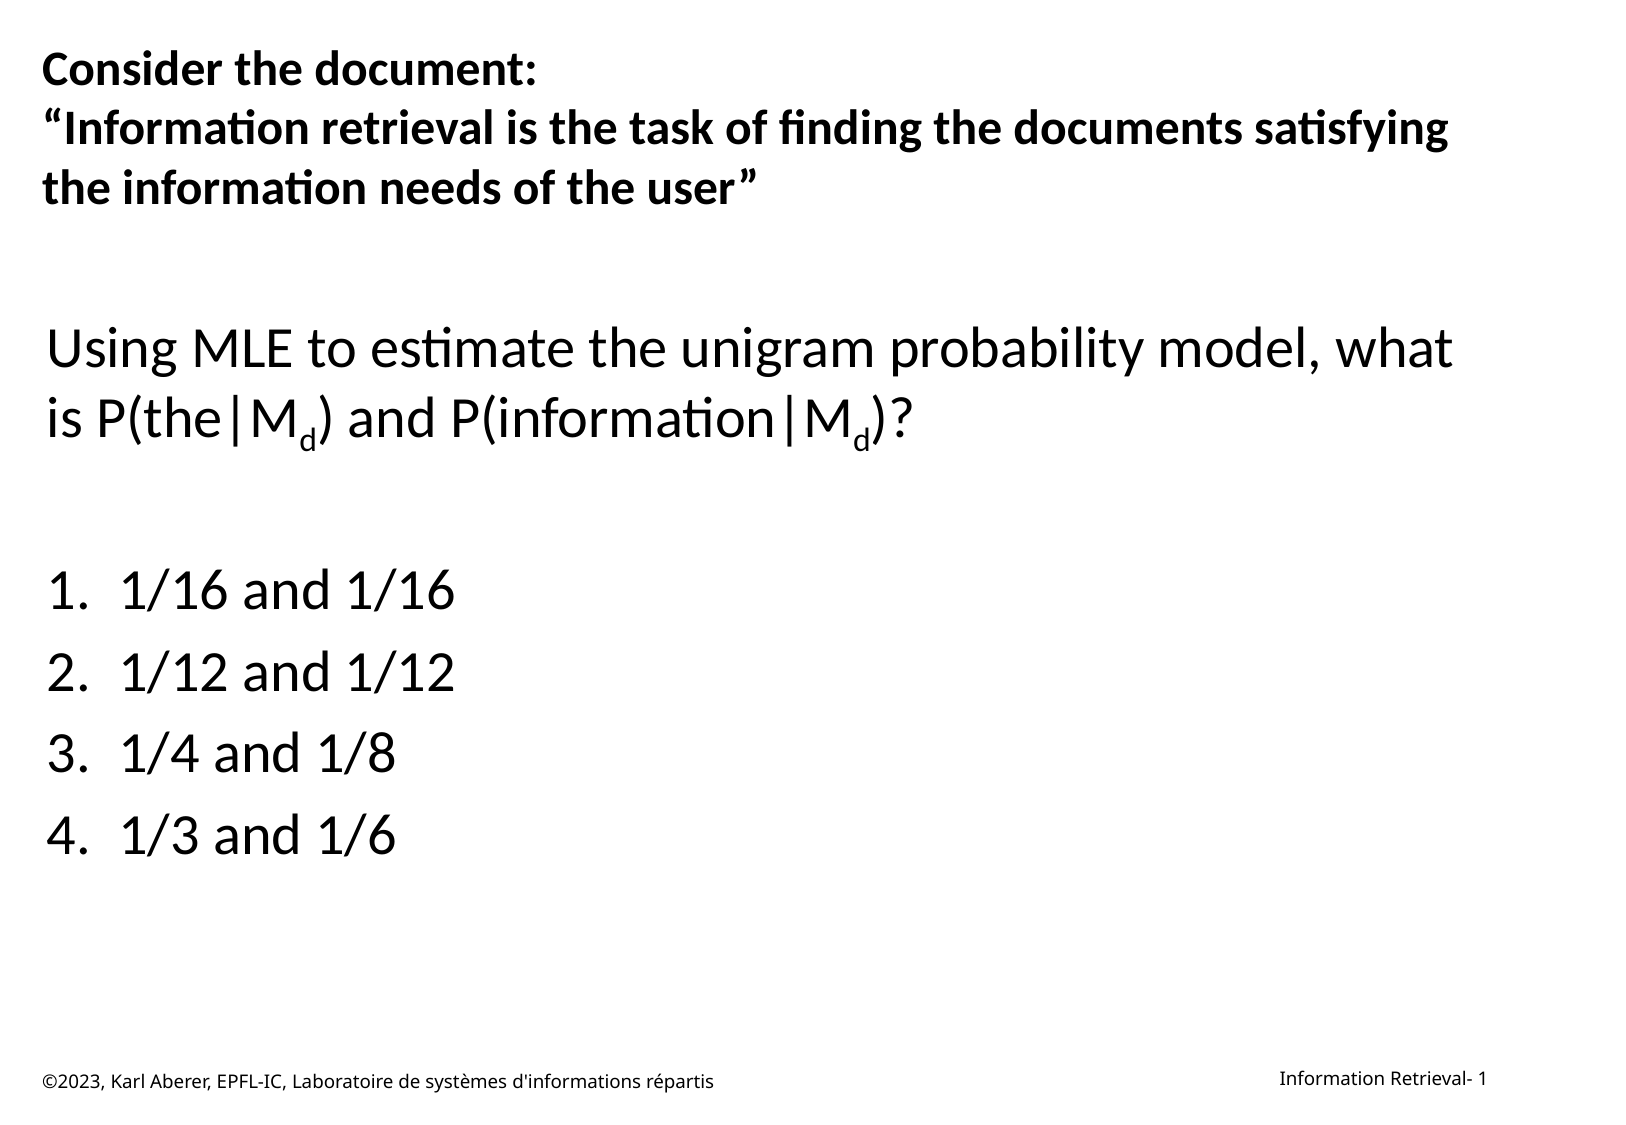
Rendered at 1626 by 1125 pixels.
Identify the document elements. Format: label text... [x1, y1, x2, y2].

footer ©2023, Karl Aberer, EPFL-IC, Laboratoire de systèmes d'informations répartis [26, 1062, 1071, 1101]
title Consider the document: “Information retrieval is the task of finding the documents satisfying the information needs of the user” [27, 50, 1504, 200]
list Using MLE to estimate the unigram probability model, what is P(the|Md) and P(information|Md)? 1/16 and 1/16 1/12 and 1/12 1/4 and 1/8 1/3 and 1/6 [31, 220, 1508, 1045]
